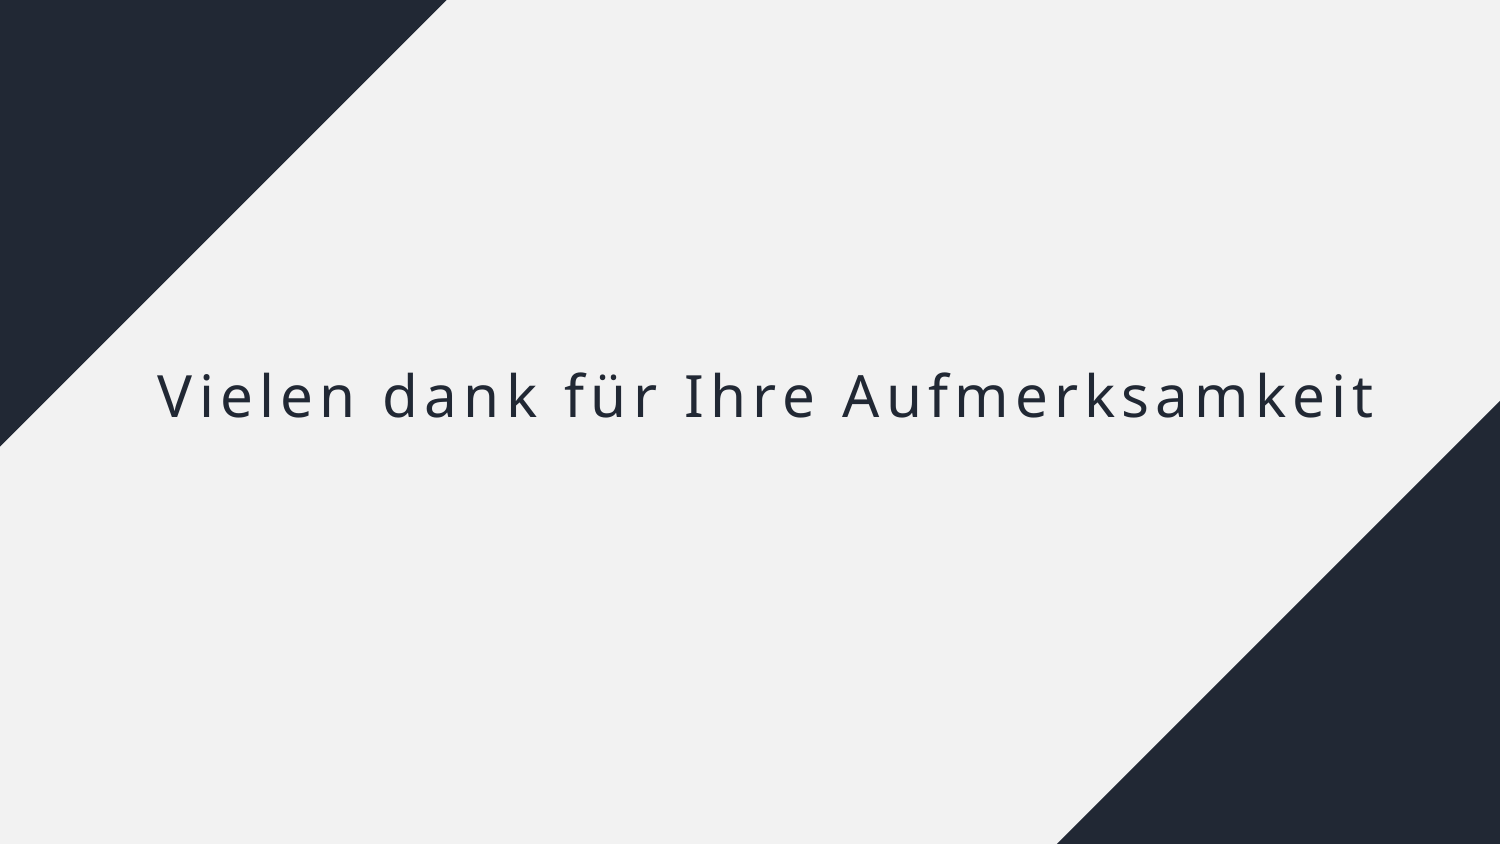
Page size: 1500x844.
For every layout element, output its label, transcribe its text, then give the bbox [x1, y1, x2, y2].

text_box Vielen dank für Ihre Aufmerksamkeit [143, 352, 1391, 437]
text_box [0, 0, 449, 449]
text_box [1055, 399, 1500, 844]
